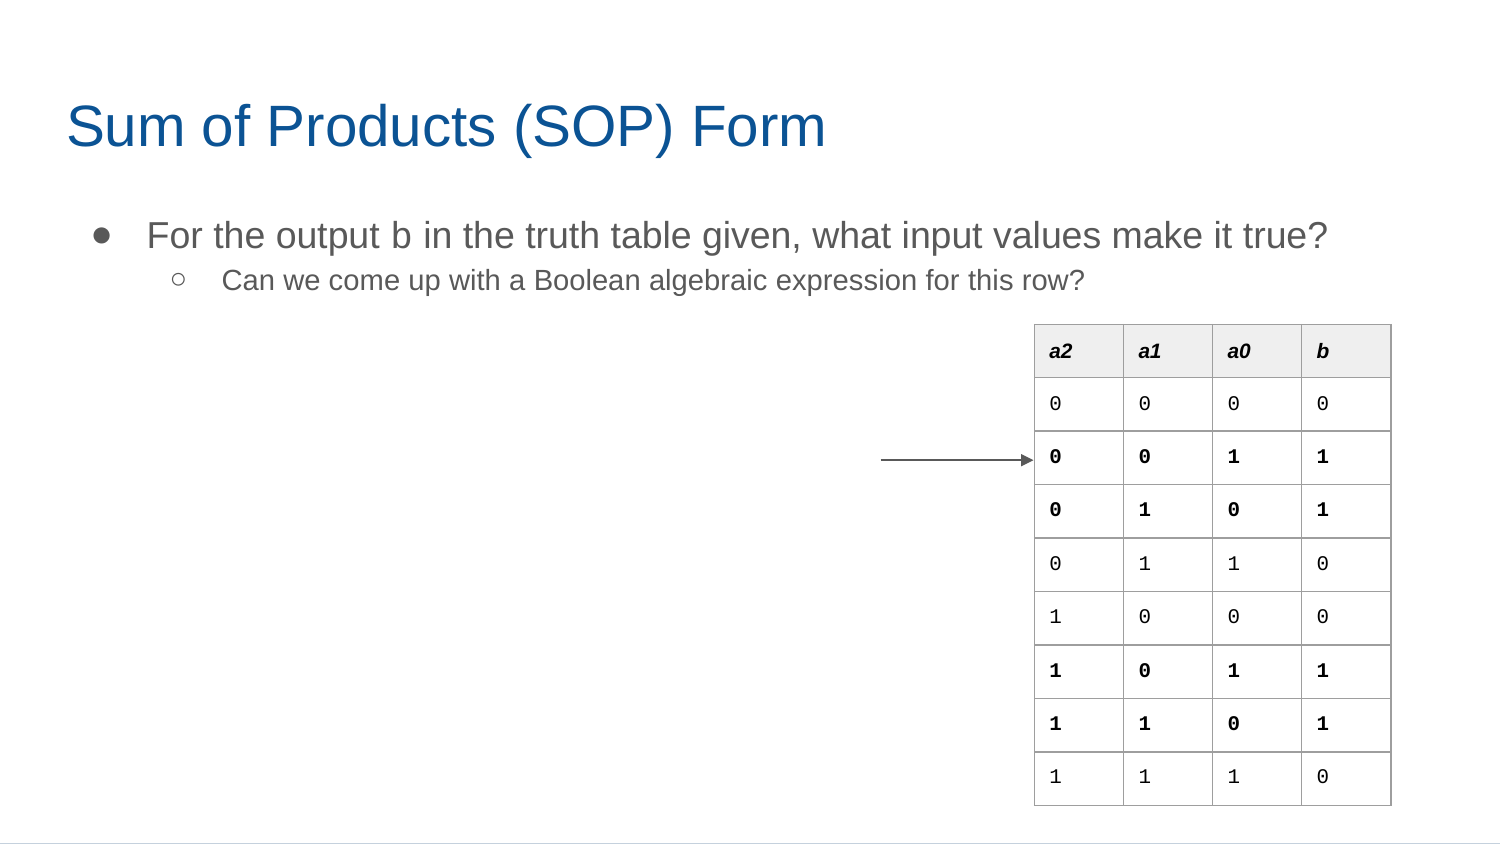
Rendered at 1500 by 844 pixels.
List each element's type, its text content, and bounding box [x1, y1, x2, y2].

table_cell 0 [1302, 592, 1390, 644]
table_cell 1 [1124, 485, 1212, 537]
table_cell 0 [1035, 432, 1123, 484]
table_cell 0 [1124, 592, 1212, 644]
table_cell 1 [1213, 753, 1301, 805]
table_header a2 [1035, 325, 1123, 377]
table_header a0 [1213, 325, 1301, 377]
table_cell 0 [1302, 753, 1390, 805]
table_cell 1 [1213, 432, 1301, 484]
table_cell 0 [1213, 592, 1301, 644]
table_cell 1 [1302, 485, 1390, 537]
table_cell 0 [1302, 539, 1390, 591]
list For the output b in the truth table given, what input values make it true? Can we come up with a Boolean algebraic expression for this row? [56, 189, 1449, 750]
table_cell 0 [1035, 378, 1123, 430]
text_box [0, 725, 1500, 844]
table_cell 1 [1124, 539, 1212, 591]
table_cell 1 [1035, 646, 1123, 698]
table_header a1 [1124, 325, 1212, 377]
table_cell 0 [1124, 378, 1212, 430]
table_cell 1 [1035, 592, 1123, 644]
table_header b [1302, 325, 1390, 377]
table_cell 1 [1302, 646, 1390, 698]
table_cell 0 [1124, 646, 1212, 698]
table_cell 0 [1124, 432, 1212, 484]
title Sum of Products (SOP) Form [51, 72, 1449, 167]
table_cell 1 [1035, 699, 1123, 751]
table_cell 1 [1213, 646, 1301, 698]
table_cell 1 [1302, 432, 1390, 484]
table_cell 0 [1035, 539, 1123, 591]
table_cell 0 [1213, 378, 1301, 430]
table_cell 0 [1302, 378, 1390, 430]
table_cell 1 [1302, 699, 1390, 751]
table_cell 1 [1213, 539, 1301, 591]
table_cell 1 [1035, 753, 1123, 805]
table_cell 0 [1035, 485, 1123, 537]
table_cell 0 [1213, 485, 1301, 537]
table_cell 1 [1124, 699, 1212, 751]
table_cell 1 [1124, 753, 1212, 805]
table_cell 0 [1213, 699, 1301, 751]
